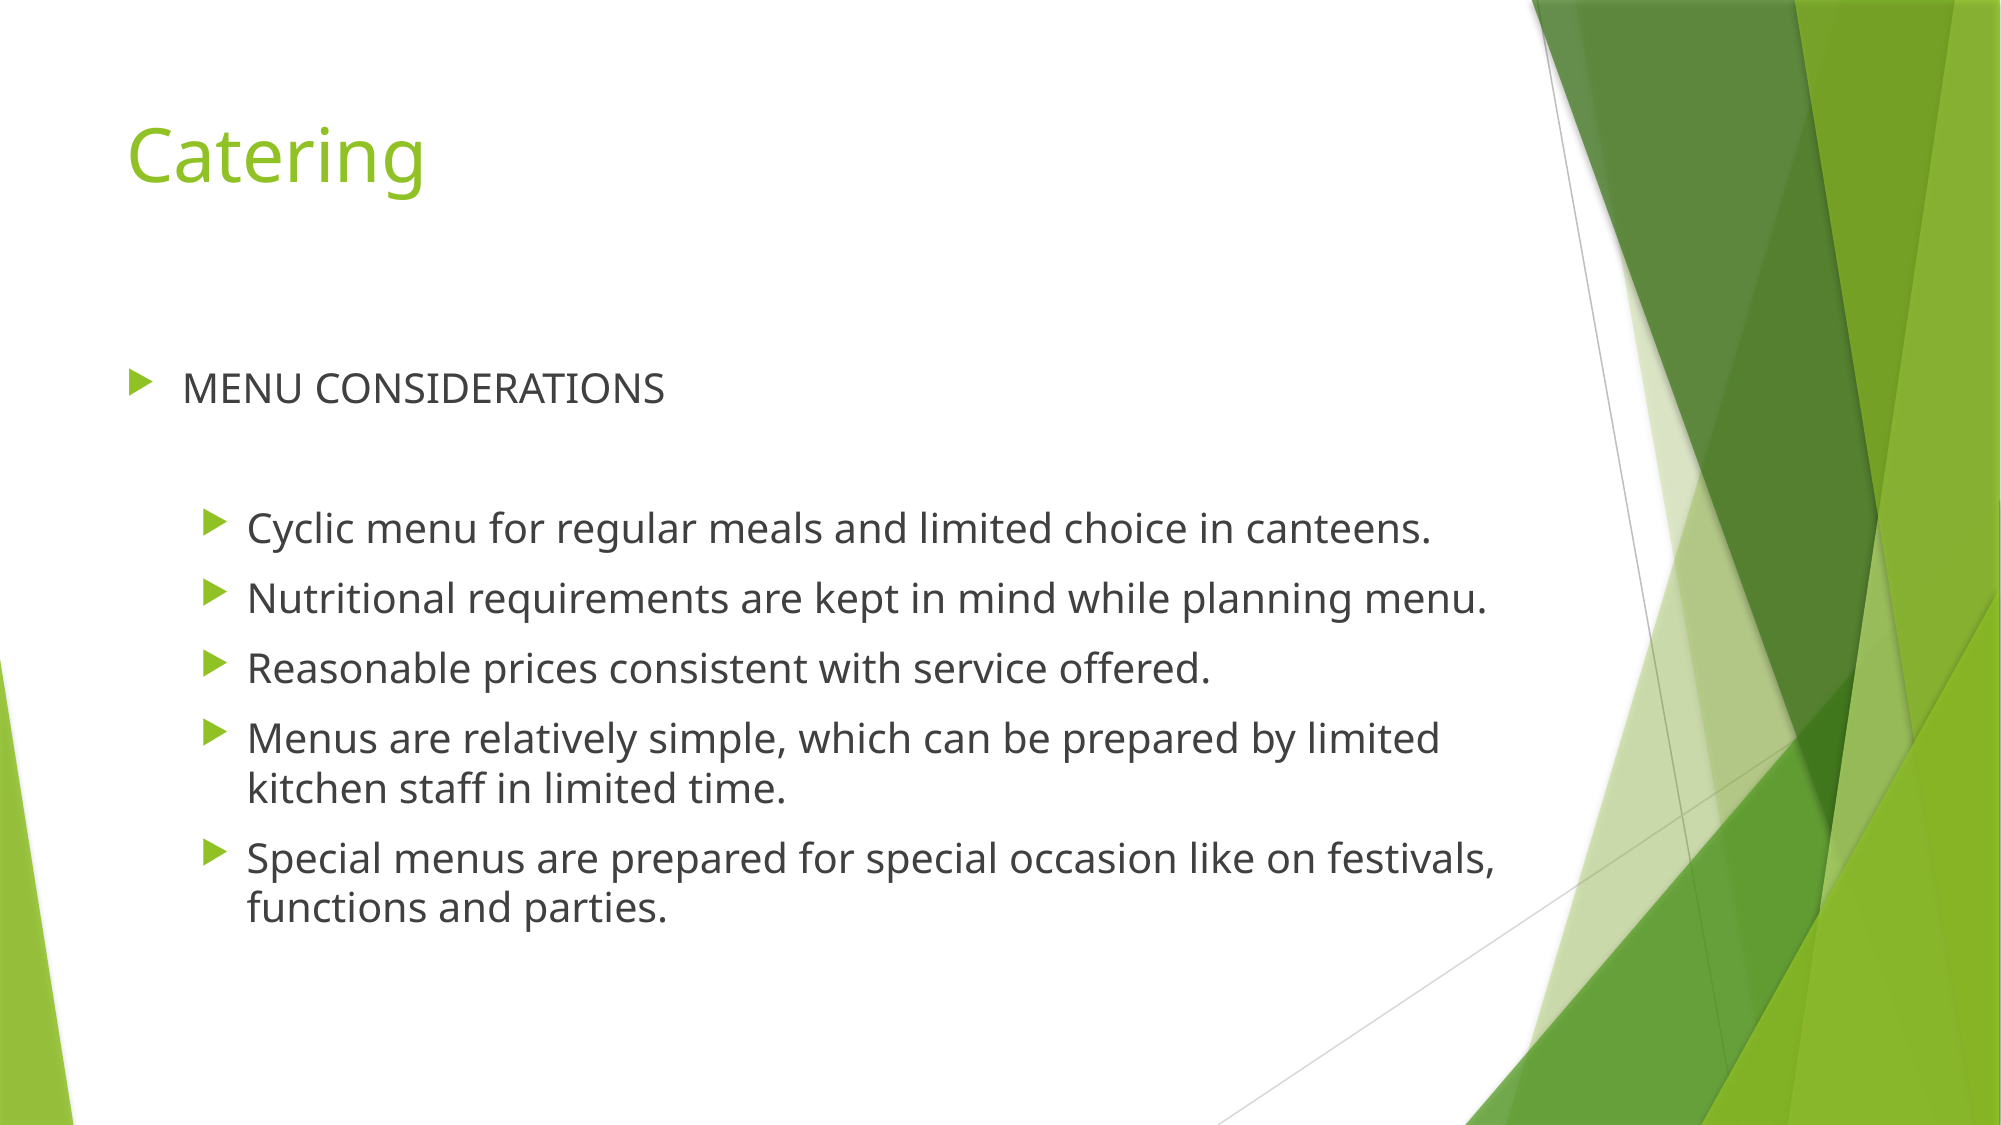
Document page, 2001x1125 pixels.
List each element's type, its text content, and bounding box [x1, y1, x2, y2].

title Catering [111, 99, 1522, 317]
list MENU CONSIDERATIONS Cyclic menu for regular meals and limited choice in canteens. Nutritional requirements are kept in mind while planning menu. Reasonable prices consistent with service offered. Menus are relatively simple, which can be prepared by limited kitchen staff in limited time. Special menus are prepared for special occasion like on festivals, functions and parties. [111, 354, 1522, 992]
